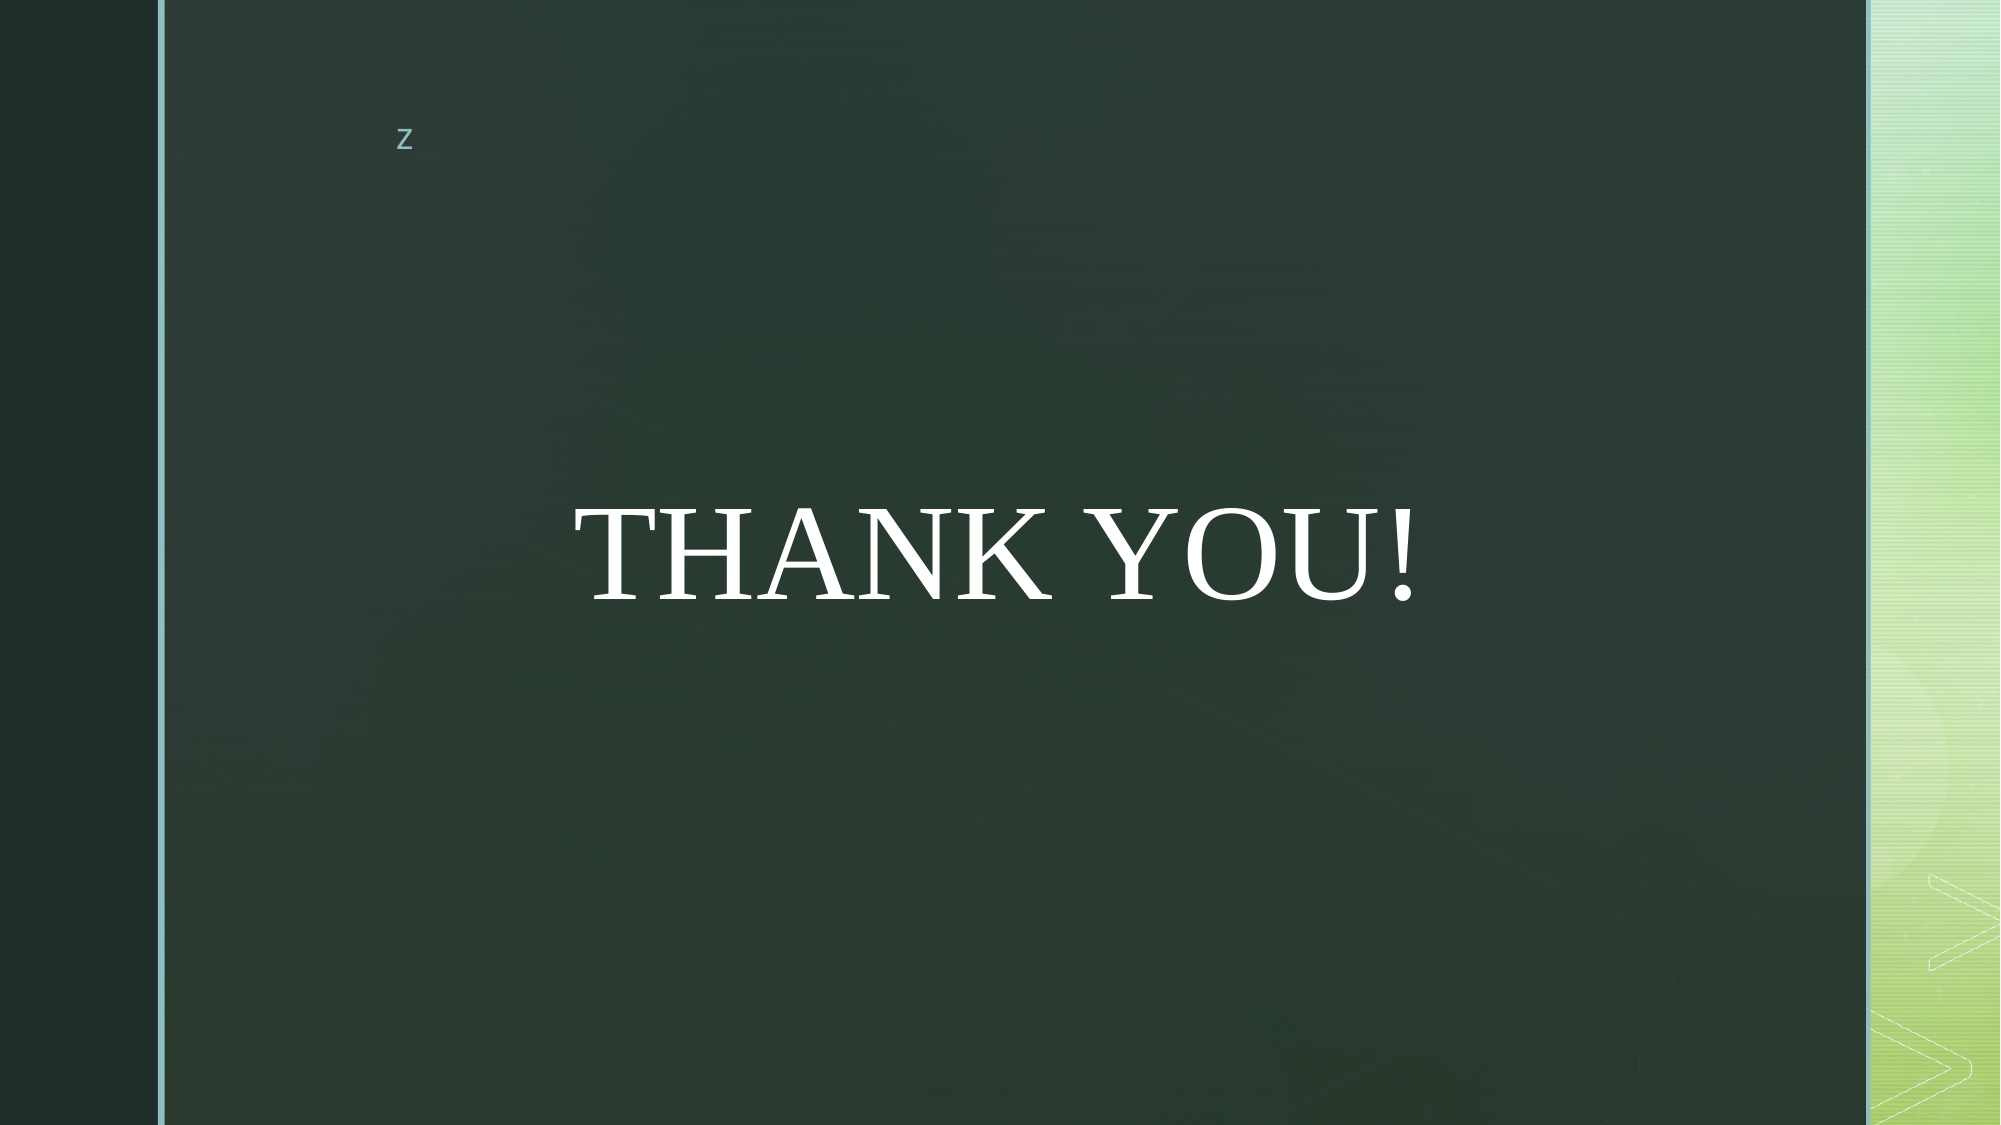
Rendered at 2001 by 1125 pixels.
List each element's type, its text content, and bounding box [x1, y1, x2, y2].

picture [1871, 0, 2001, 1125]
list THANK YOU! [360, 199, 1640, 856]
